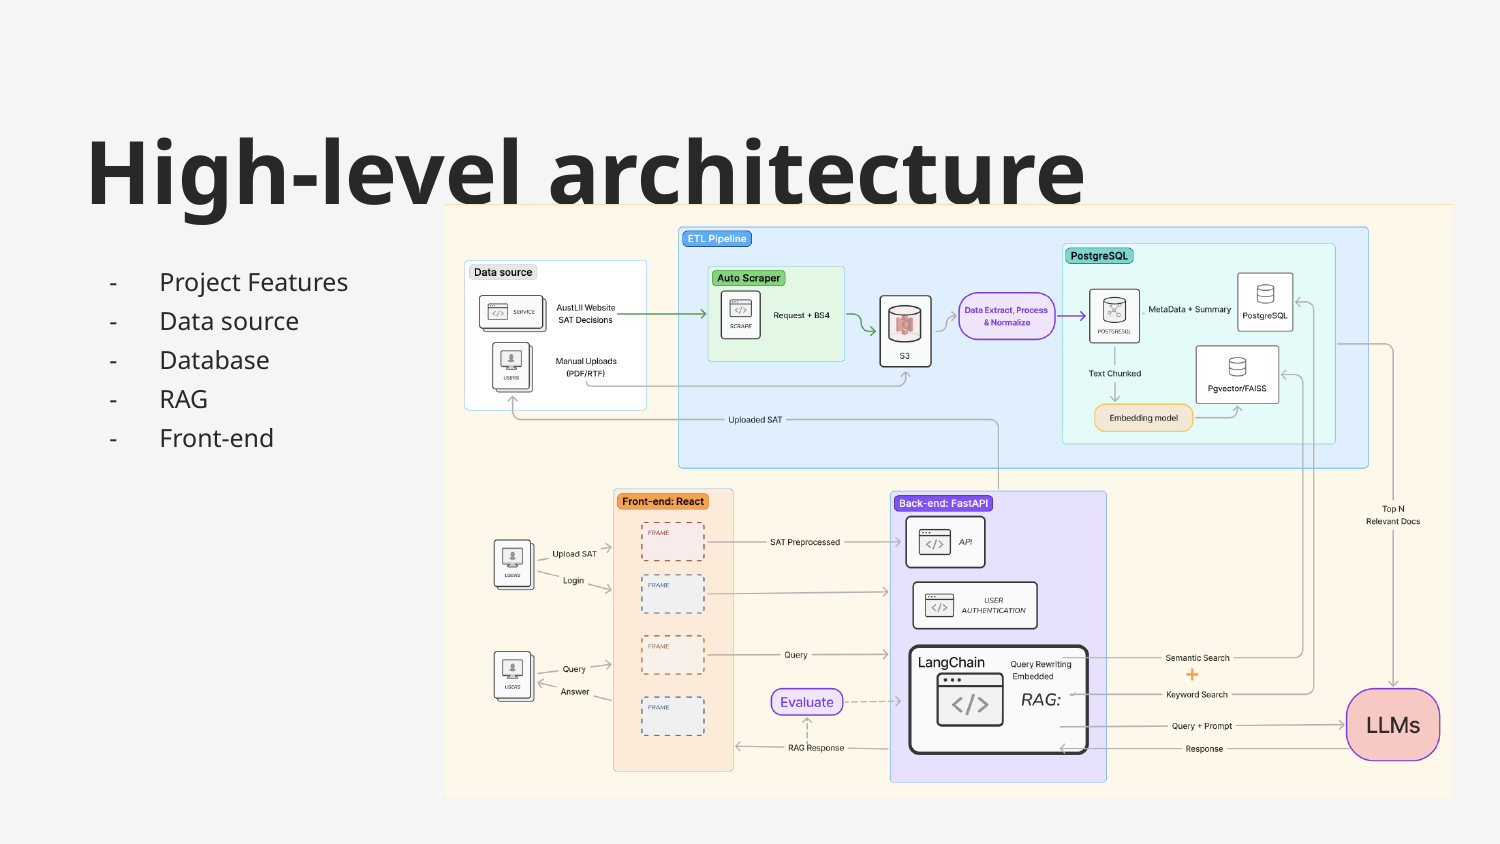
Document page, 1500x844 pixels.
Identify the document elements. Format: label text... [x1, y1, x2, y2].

text_box High-level architecture [84, 87, 1214, 223]
text_box Project Features Data source Database RAG Front-end [84, 257, 438, 453]
picture [444, 204, 1453, 798]
